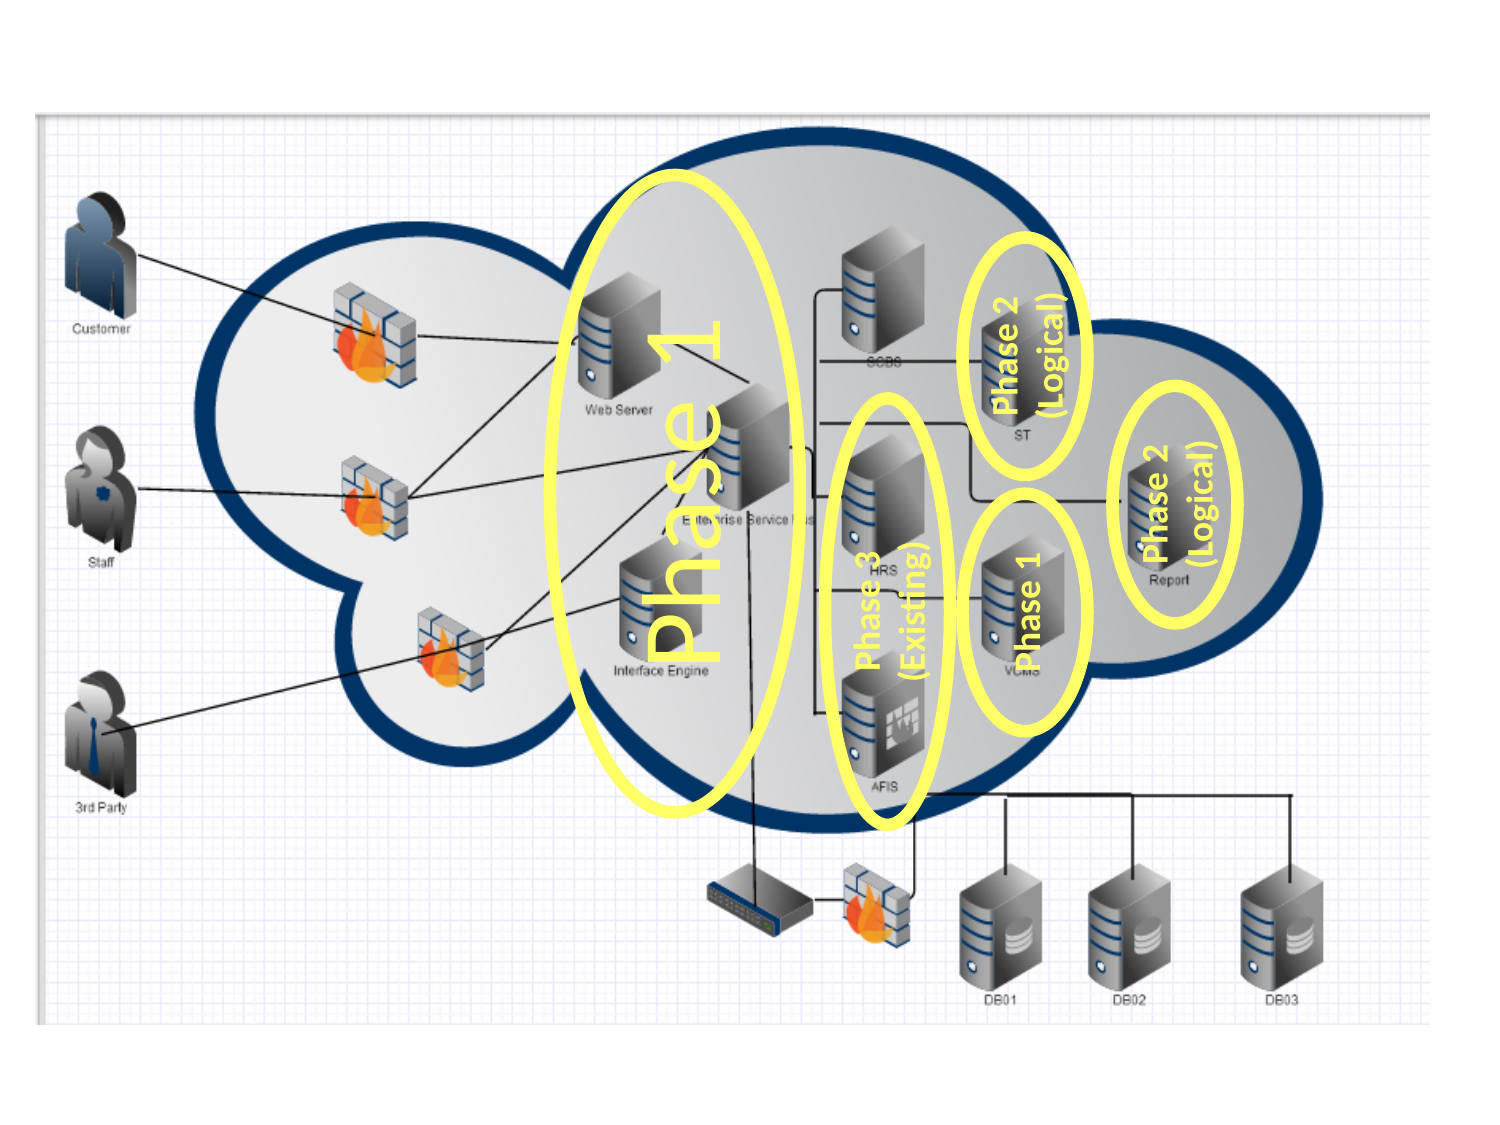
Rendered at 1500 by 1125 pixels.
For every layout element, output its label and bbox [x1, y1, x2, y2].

picture [35, 112, 1430, 1026]
